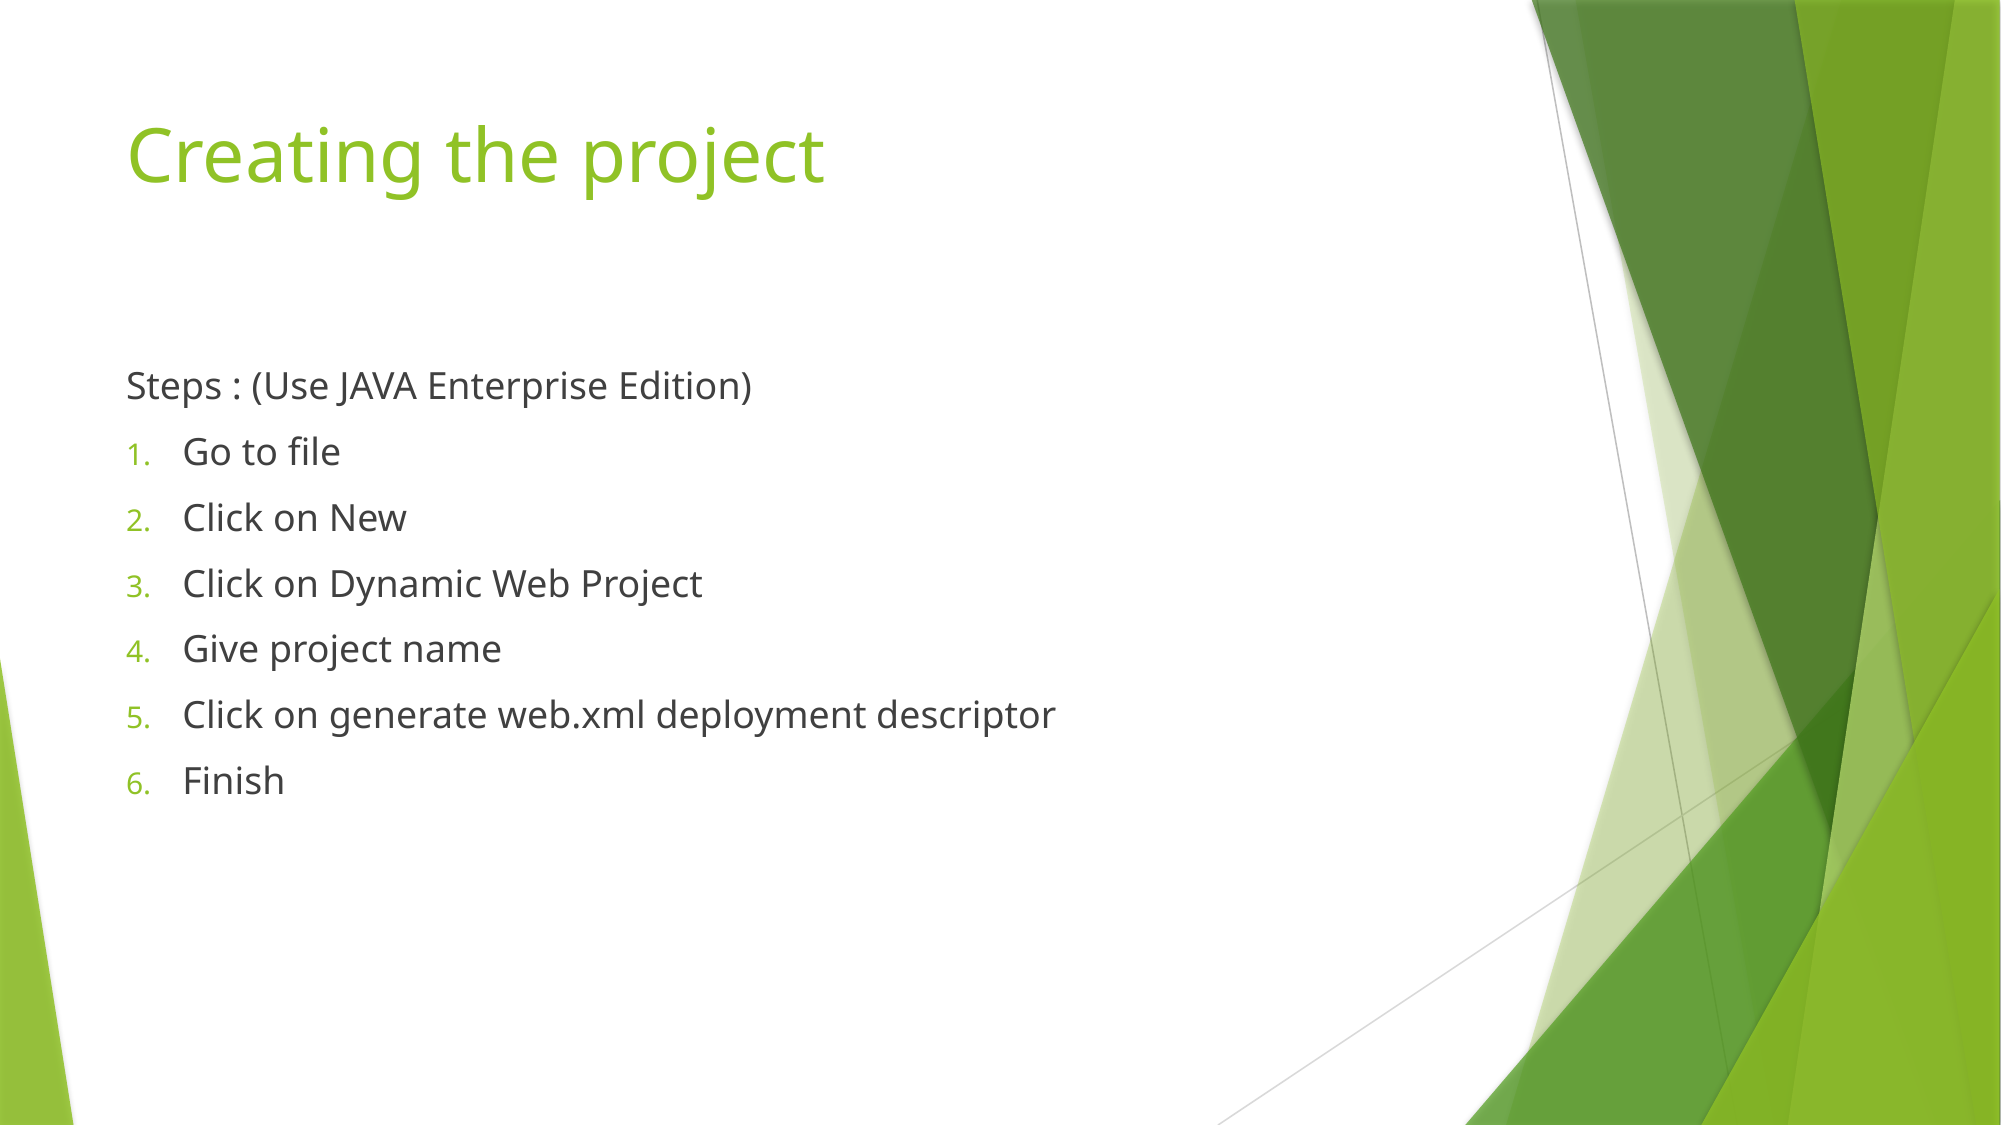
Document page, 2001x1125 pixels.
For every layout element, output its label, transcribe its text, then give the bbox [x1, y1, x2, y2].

list Steps : (Use JAVA Enterprise Edition) Go to file Click on New Click on Dynamic Web Project Give project name Click on generate web.xml deployment descriptor Finish [111, 354, 1522, 992]
title Creating the project [111, 99, 1522, 317]
